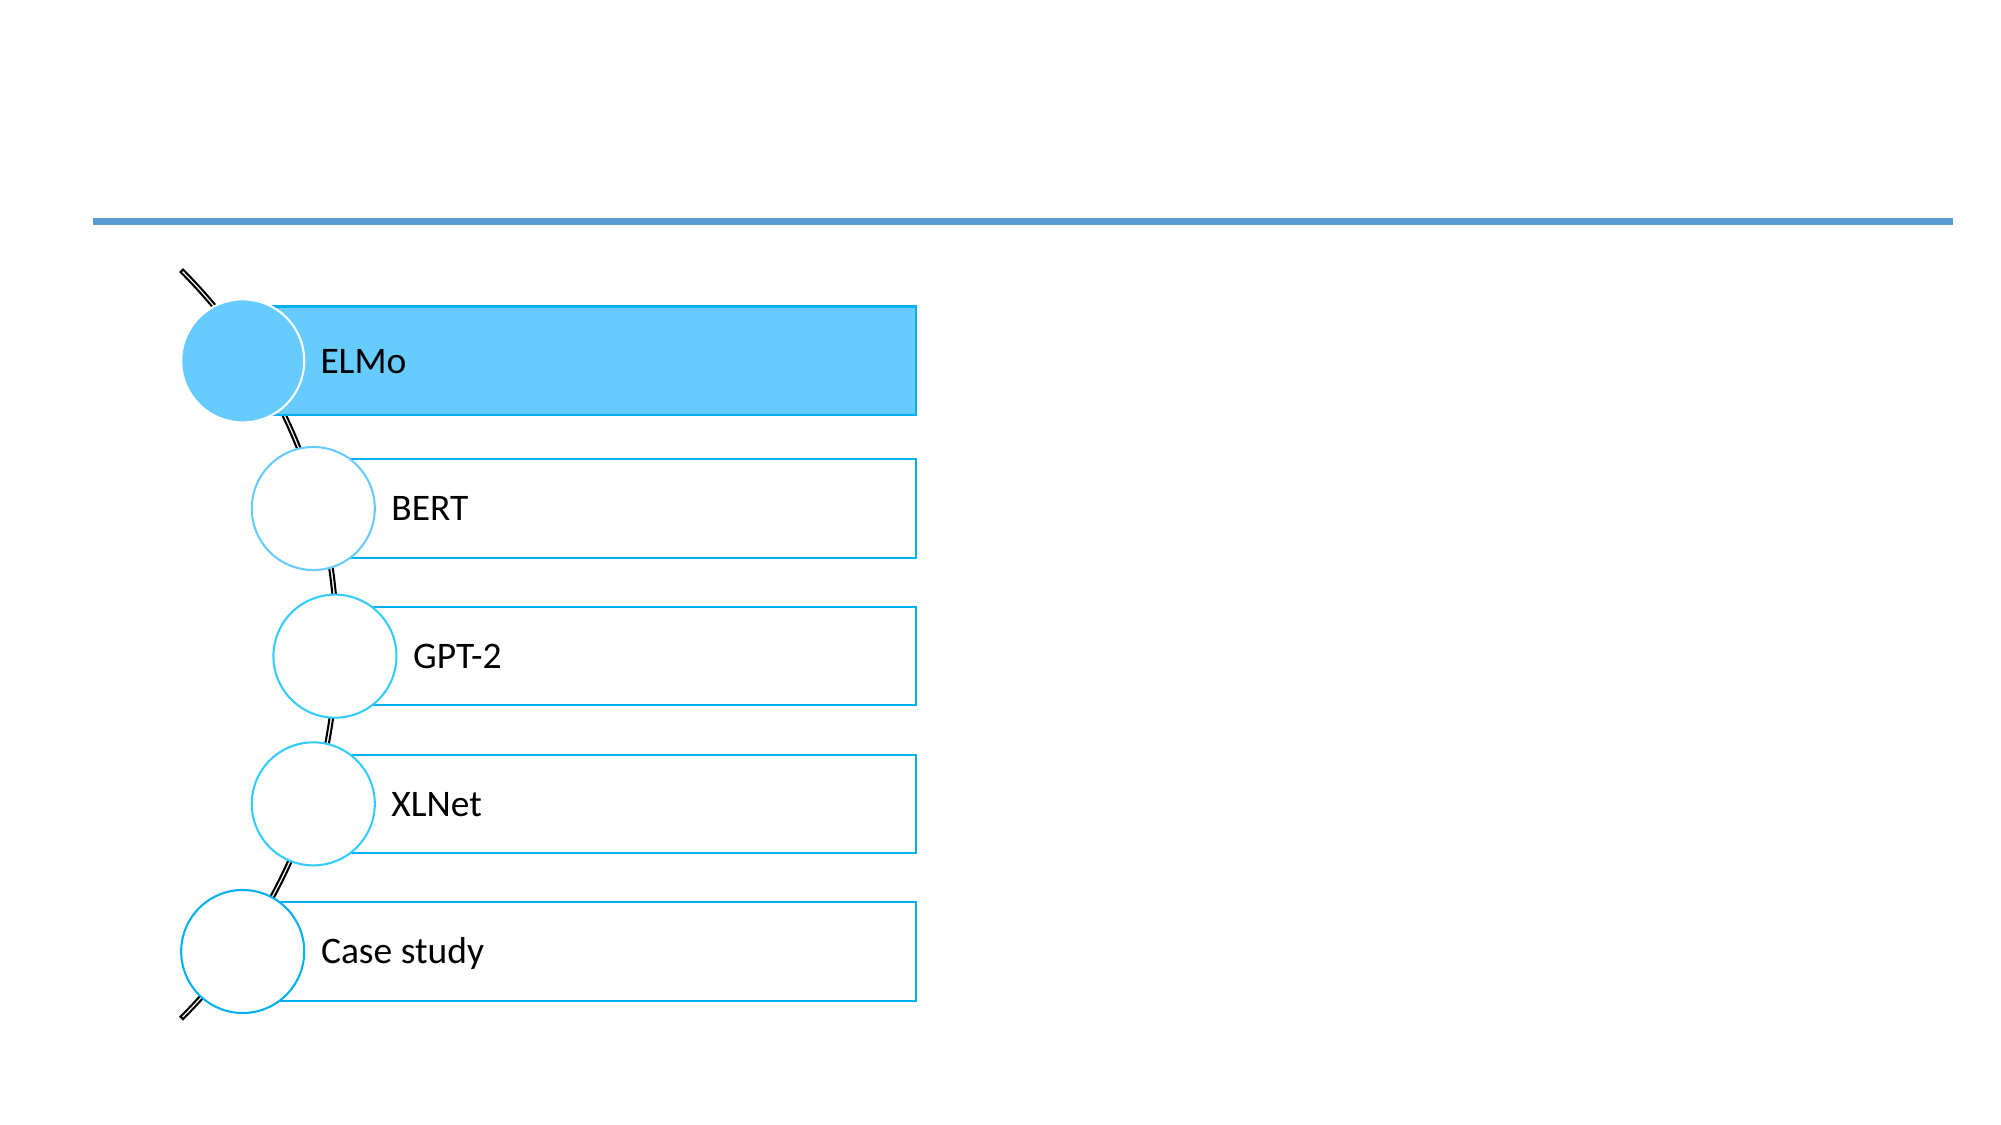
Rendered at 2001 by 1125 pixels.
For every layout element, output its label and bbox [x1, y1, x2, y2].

text_box [168, 262, 928, 1050]
text_box [91, 76, 1955, 227]
